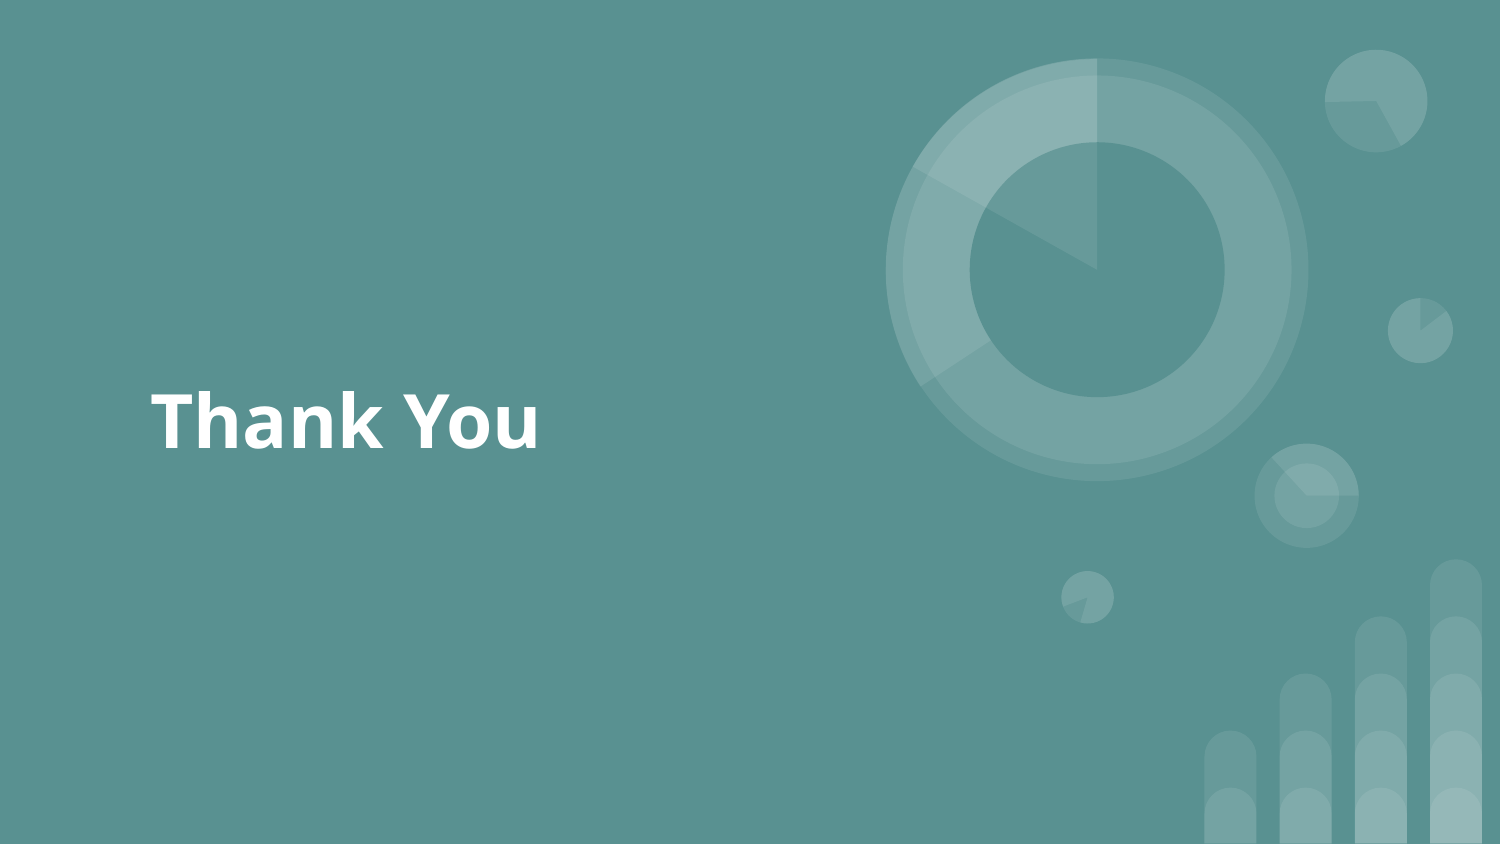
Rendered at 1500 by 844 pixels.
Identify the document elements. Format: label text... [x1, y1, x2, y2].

title Thank You [134, 264, 834, 573]
